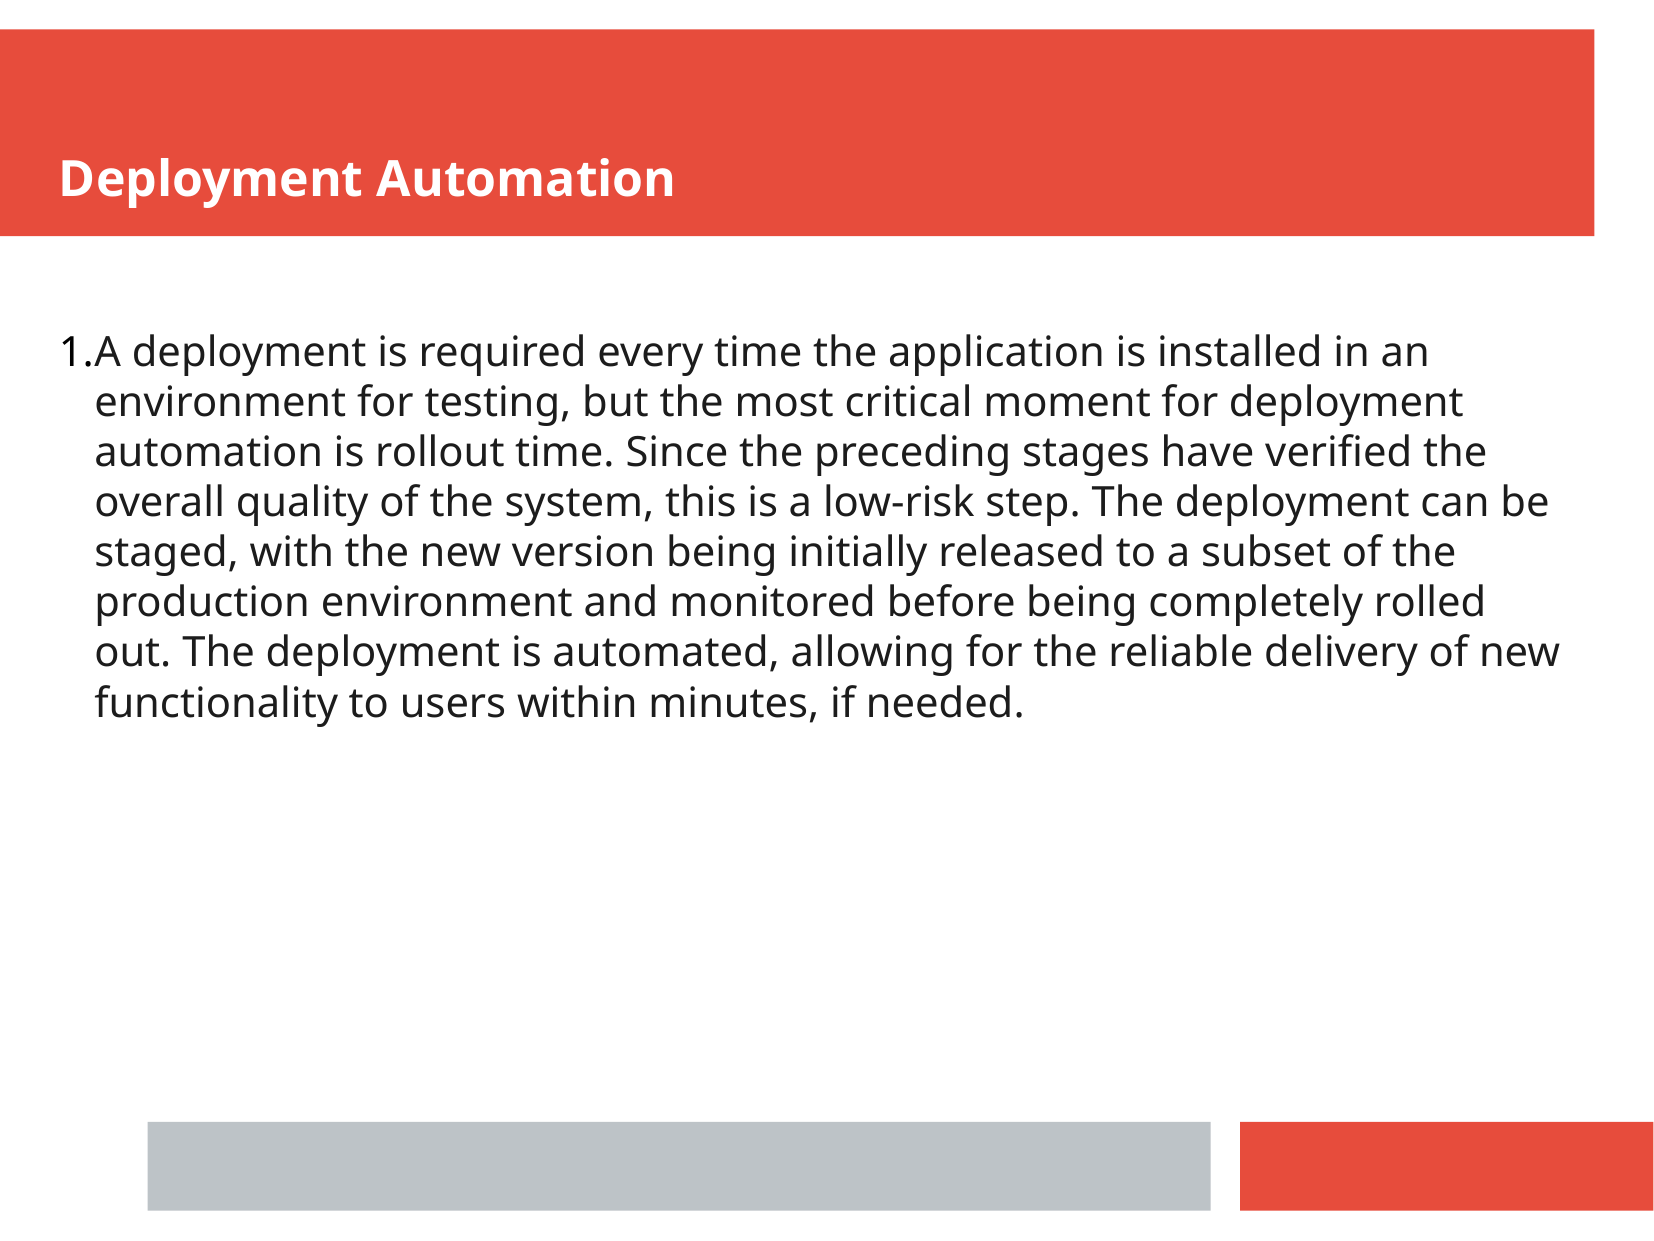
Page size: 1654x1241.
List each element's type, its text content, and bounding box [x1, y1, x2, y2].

text_box A deployment is required every time the application is installed in an environment for testing, but the most critical moment for deployment automation is rollout time. Since the preceding stages have verified the overall quality of the system, this is a low-risk step. The deployment can be staged, with the new version being initially released to a subset of the production environment and monitored before being completely rolled out. The deployment is automated, allowing for the reliable delivery of new functionality to users within minutes, if needed. [58, 324, 1565, 1093]
text_box Deployment Automation [58, 58, 1595, 207]
